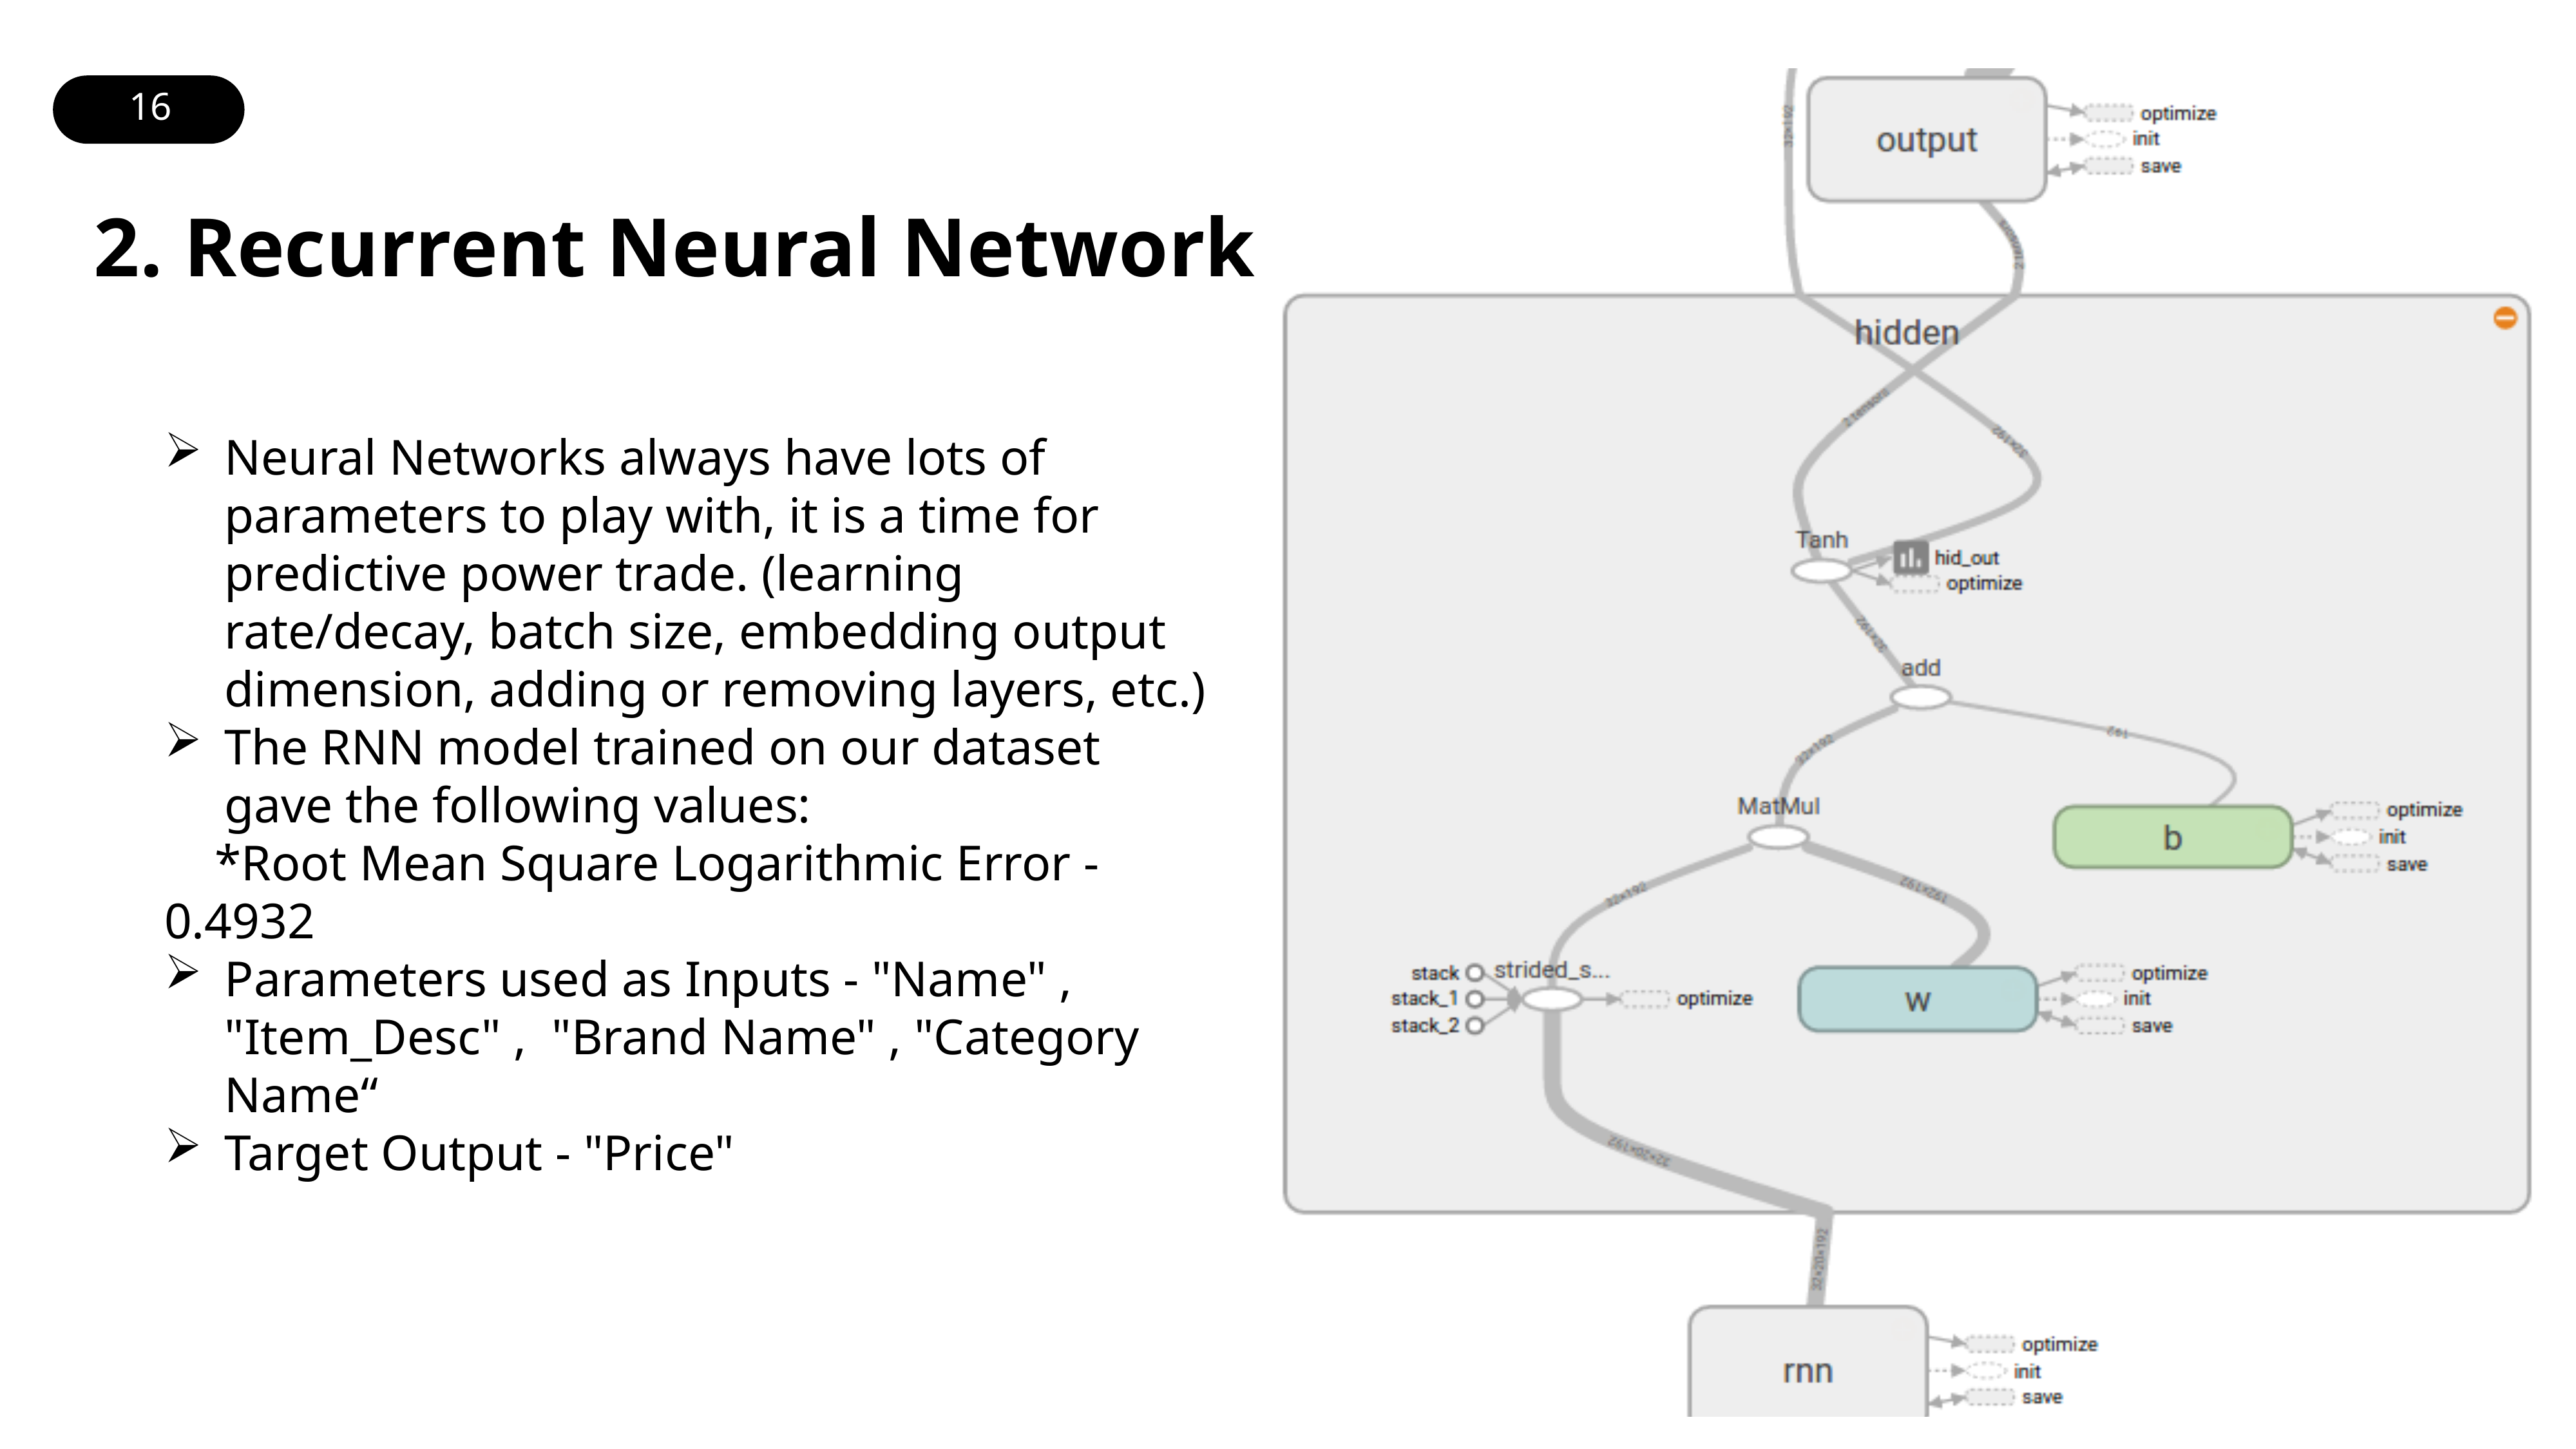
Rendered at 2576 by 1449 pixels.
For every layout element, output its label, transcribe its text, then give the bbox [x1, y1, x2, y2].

picture [1242, 68, 2576, 1417]
text_box 2. Recurrent Neural Network [84, 191, 1242, 298]
text_box Neural Networks always have lots of parameters to play with, it is a time for predictive power trade. (learning rate/decay, batch size, embedding output dimension, adding or removing layers, etc.) The RNN model trained on our dataset gave the following values: *Root Mean Square Logarithmic Error - 0.4932 Parameters used as Inputs - "Name" , "Item_Desc" , "Brand Name" , "Category Name“ Target Output - "Price" [155, 421, 1226, 1185]
